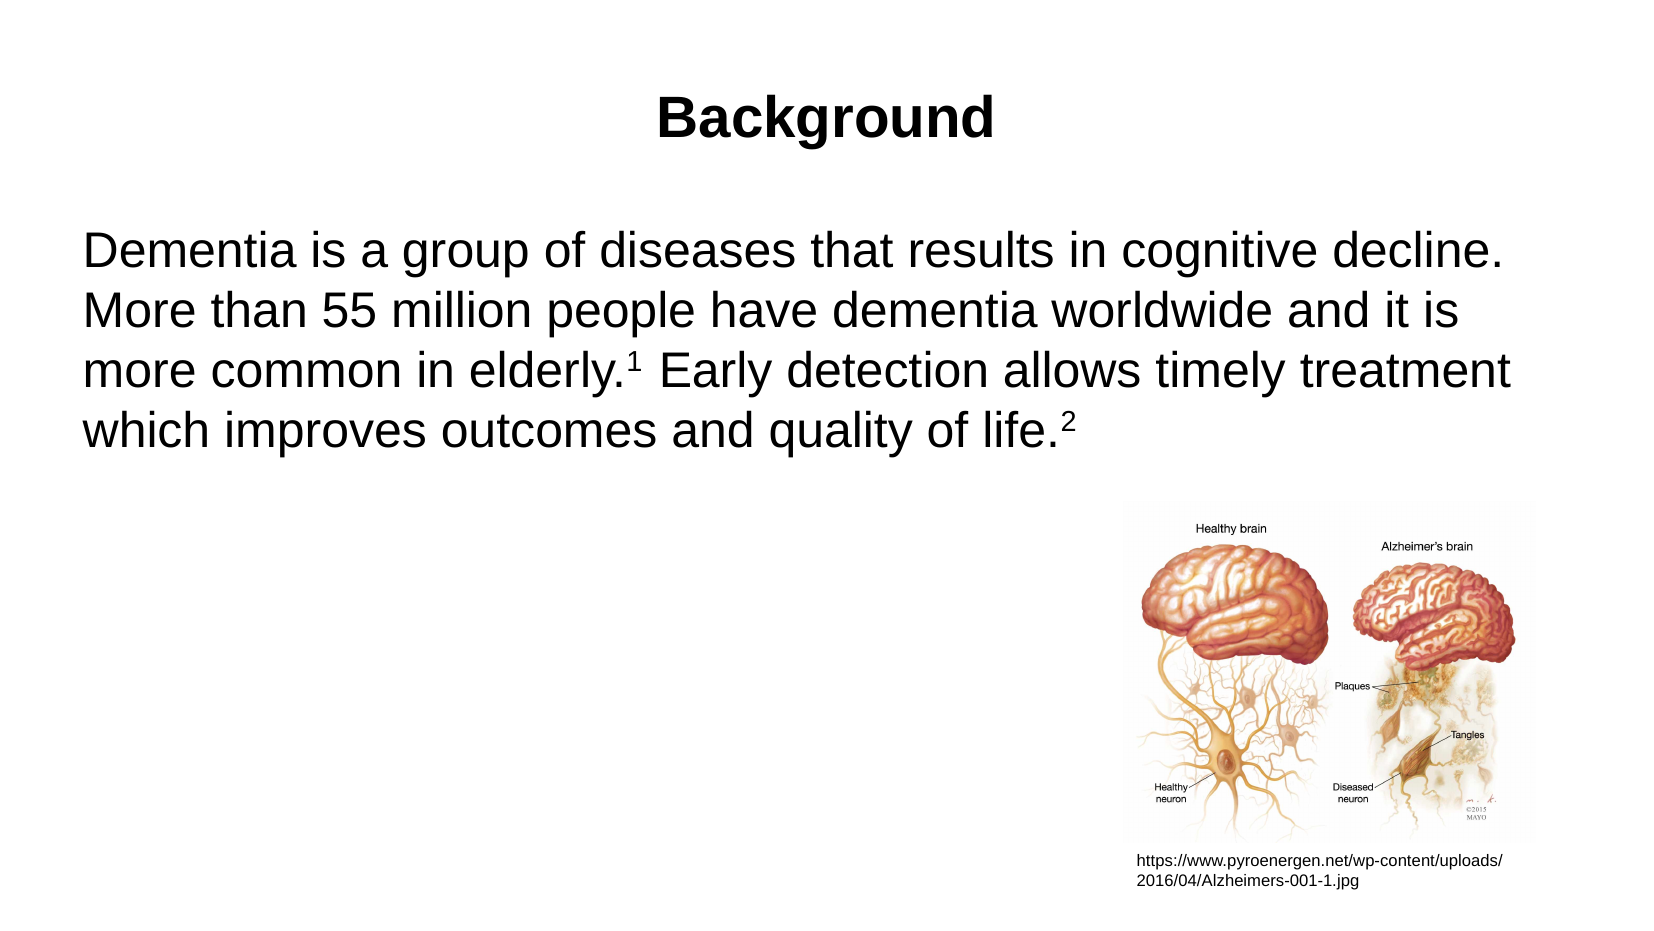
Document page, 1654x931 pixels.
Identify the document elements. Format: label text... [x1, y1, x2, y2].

picture [1123, 501, 1536, 843]
subtitle Dementia is a group of diseases that results in cognitive decline. More than 55 million people have dementia worldwide and it is more common in elderly.1 Early detection allows timely treatment which improves outcomes and quality of life.2 [82, 217, 1571, 757]
text_box https://www.pyroenergen.net/wp-content/uploads/2016/04/Alzheimers-001-1.jpg [1121, 842, 1555, 902]
title Background [82, 37, 1571, 193]
